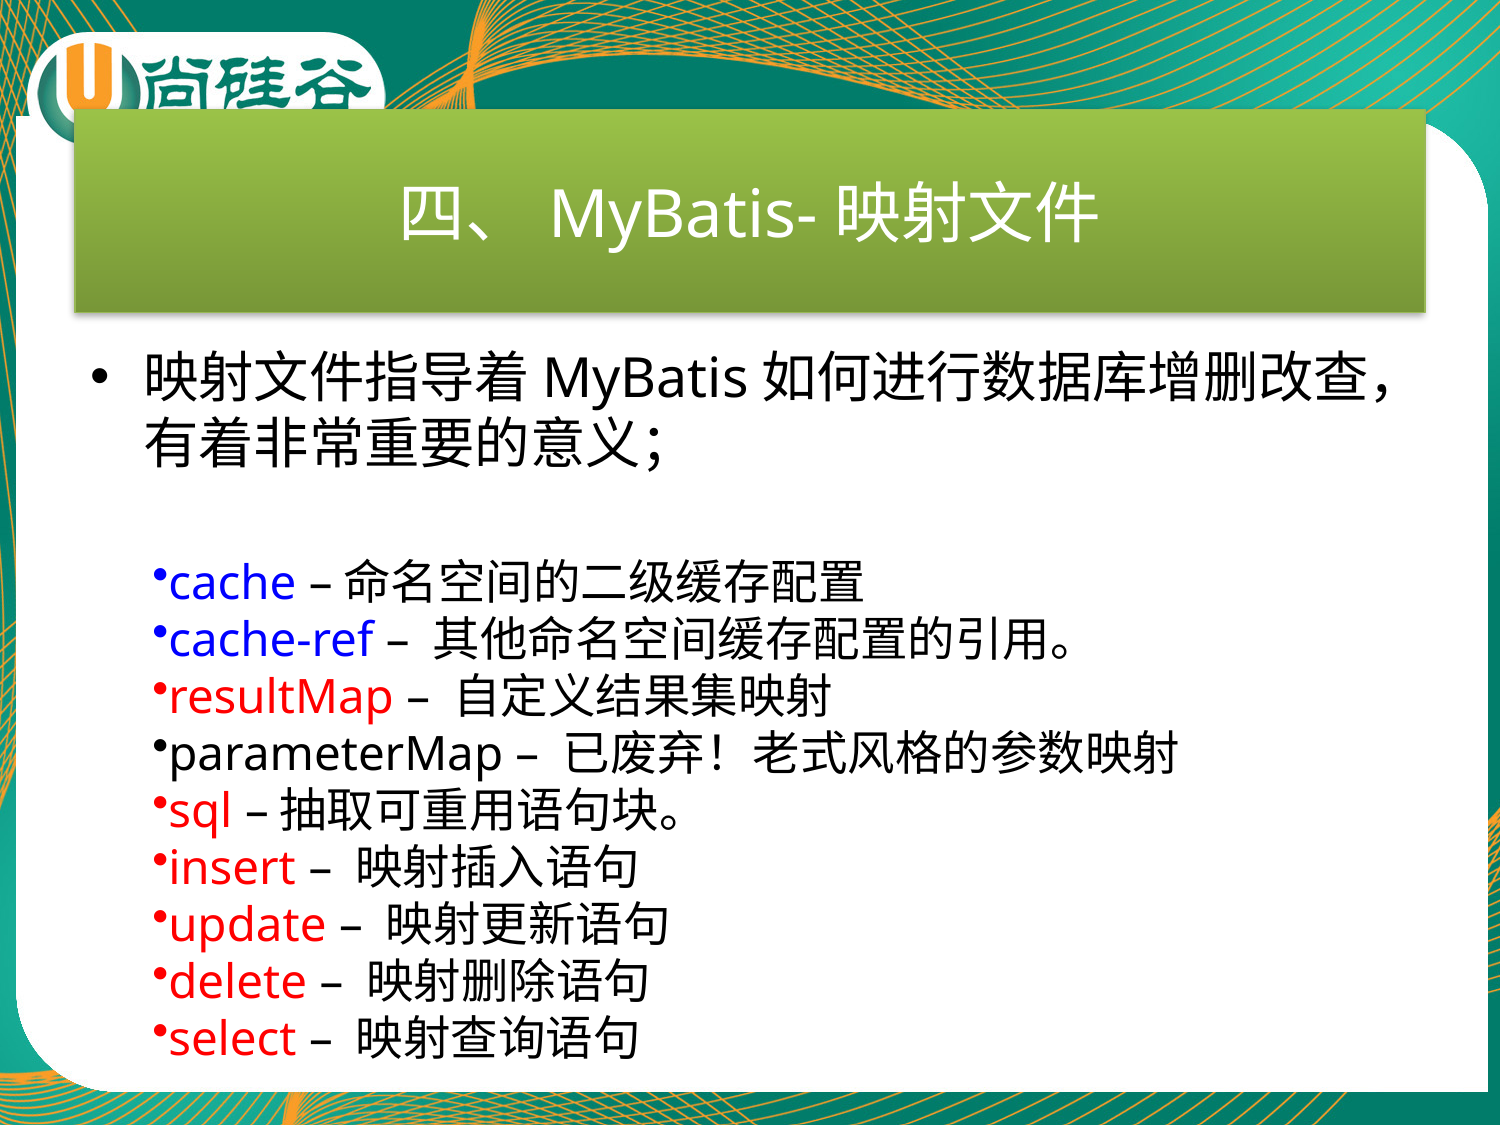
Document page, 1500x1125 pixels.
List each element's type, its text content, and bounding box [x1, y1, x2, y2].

list 映射文件指导着MyBatis如何进行数据库增删改查，有着非常重要的意义； cache –命名空间的二级缓存配置 cache-ref – 其他命名空间缓存配置的引用。 resultMap – 自定义结果集映射 parameterMap – 已废弃！老式风格的参数映射 sql –抽取可重用语句块。 insert – 映射插入语句 update – 映射更新语句 delete – 映射删除语句 select – 映射查询语句 [75, 334, 1425, 1077]
title 四、MyBatis-映射文件 [74, 109, 1426, 313]
picture [0, 0, 1500, 1125]
